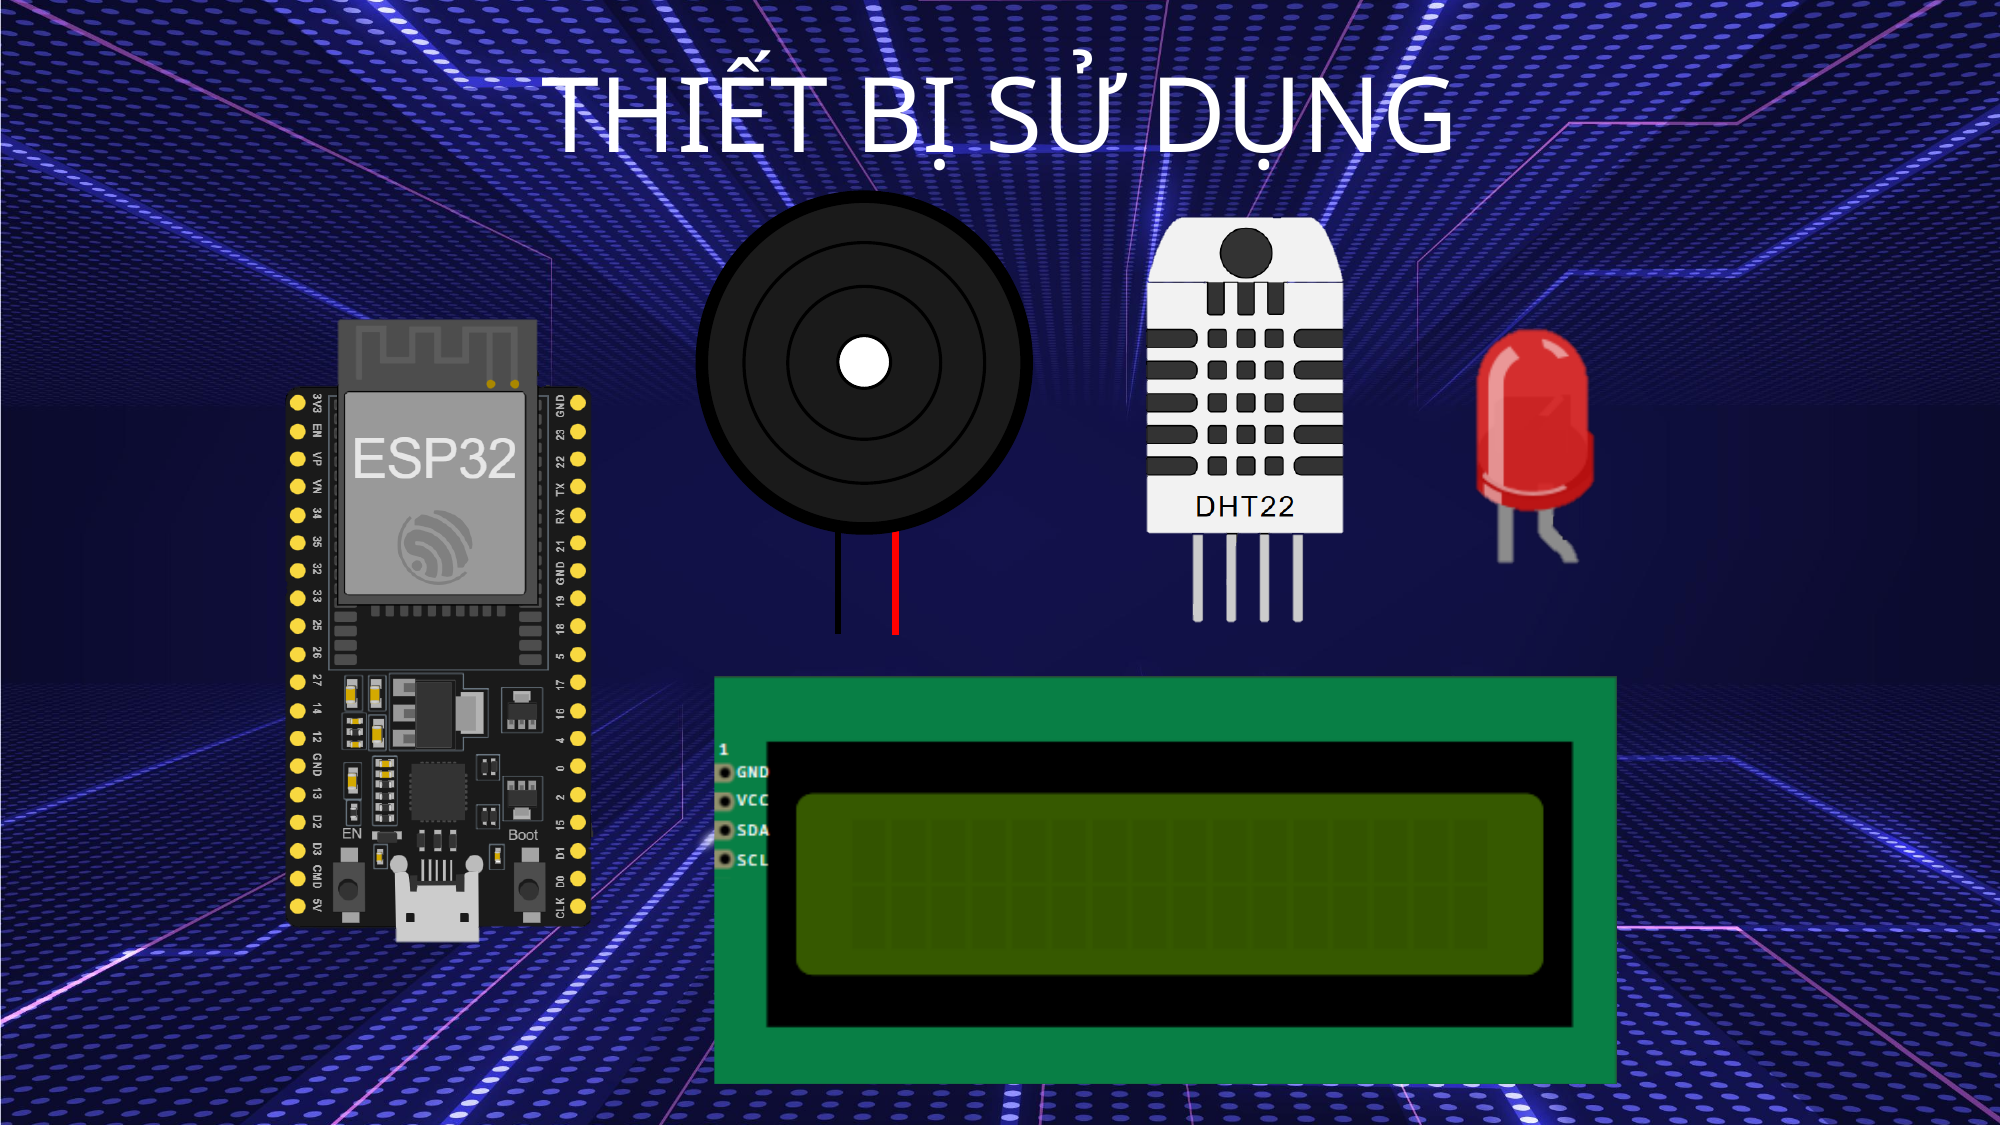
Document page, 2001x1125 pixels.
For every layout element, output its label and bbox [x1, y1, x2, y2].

picture [0, 0, 2000, 1125]
text_box [701, 196, 1028, 636]
